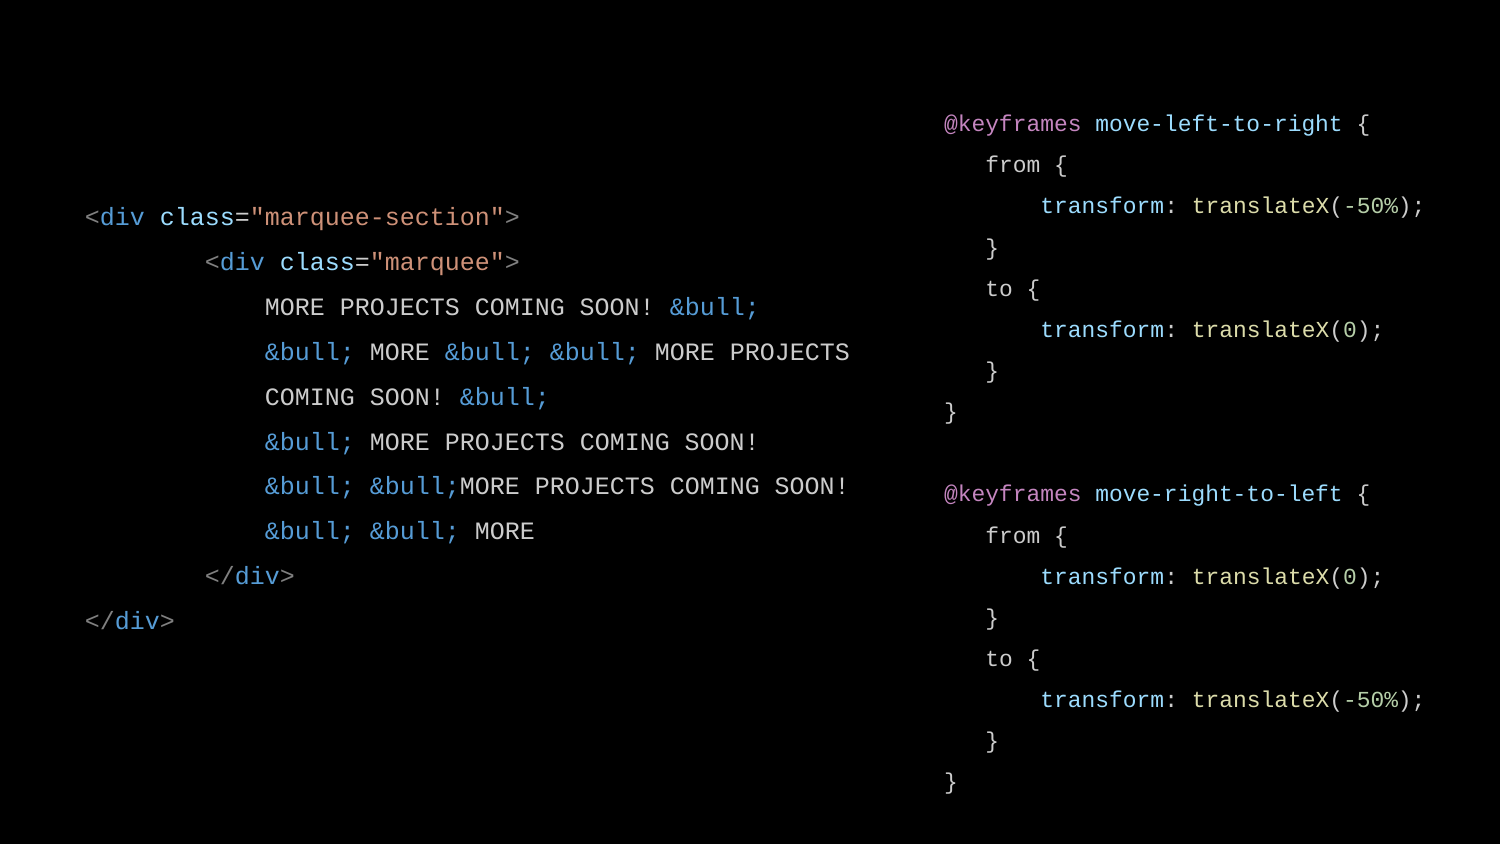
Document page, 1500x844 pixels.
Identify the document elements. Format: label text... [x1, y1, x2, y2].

text_box @keyframes move-left-to-right { from { transform: translateX(-50%); } to { transform: translateX(0); } } @keyframes move-right-to-left { from { transform: translateX(0); } to { transform: translateX(-50%); } } [929, 79, 1467, 764]
text_box <div class="marquee-section"> <div class="marquee"> MORE PROJECTS COMING SOON! &bull; &bull; MORE &bull; &bull; MORE PROJECTS COMING SOON! &bull; &bull; MORE PROJECTS COMING SOON! &bull; &bull;MORE PROJECTS COMING SOON! &bull; &bull; MORE </div> </div> [25, 170, 879, 673]
